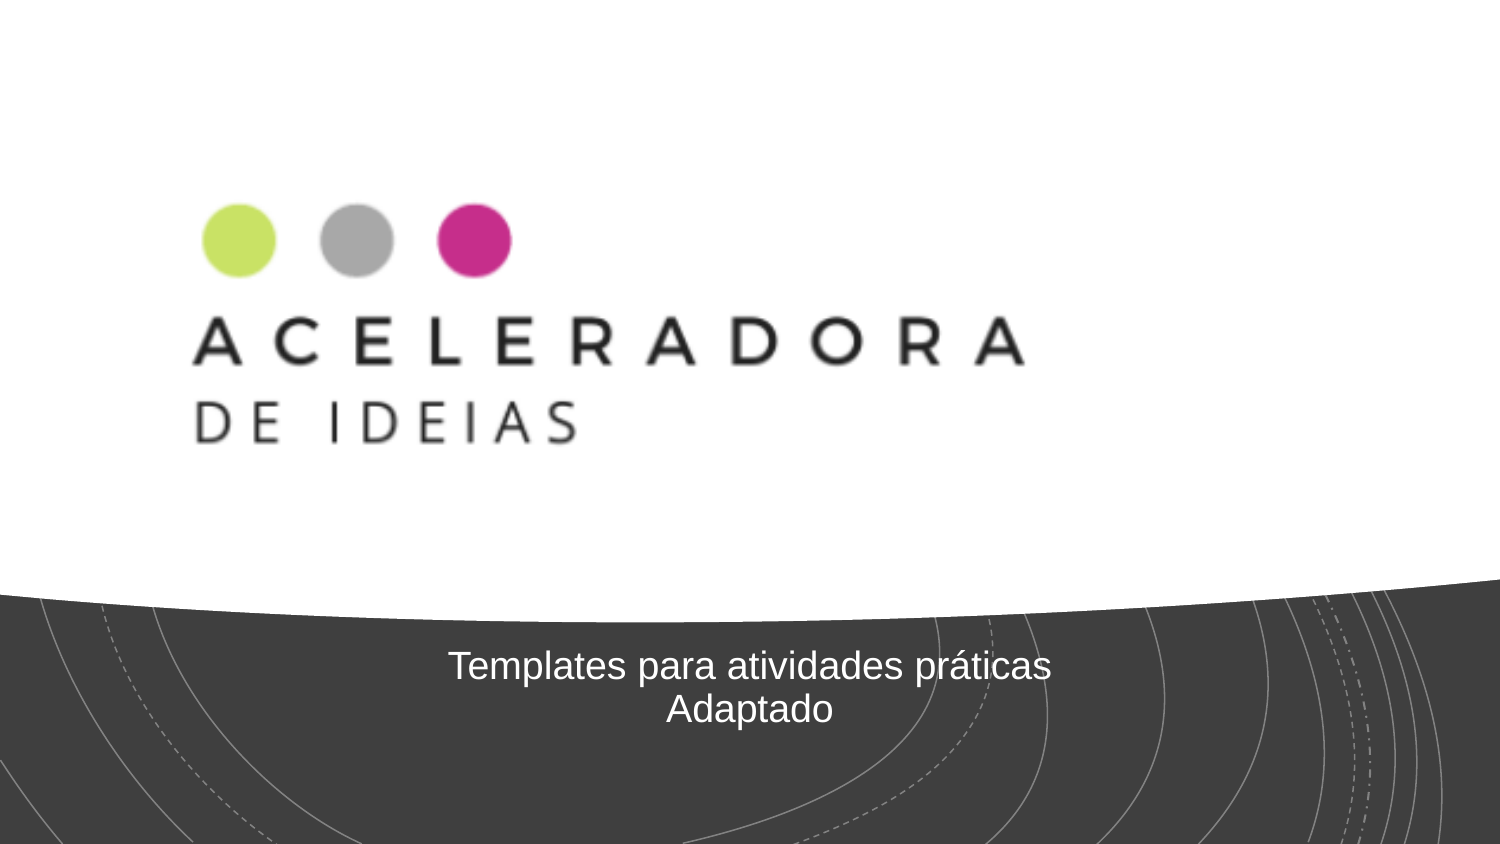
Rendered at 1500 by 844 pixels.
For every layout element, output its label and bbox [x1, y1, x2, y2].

text_box [0, 0, 1500, 844]
picture [53, 168, 1098, 490]
